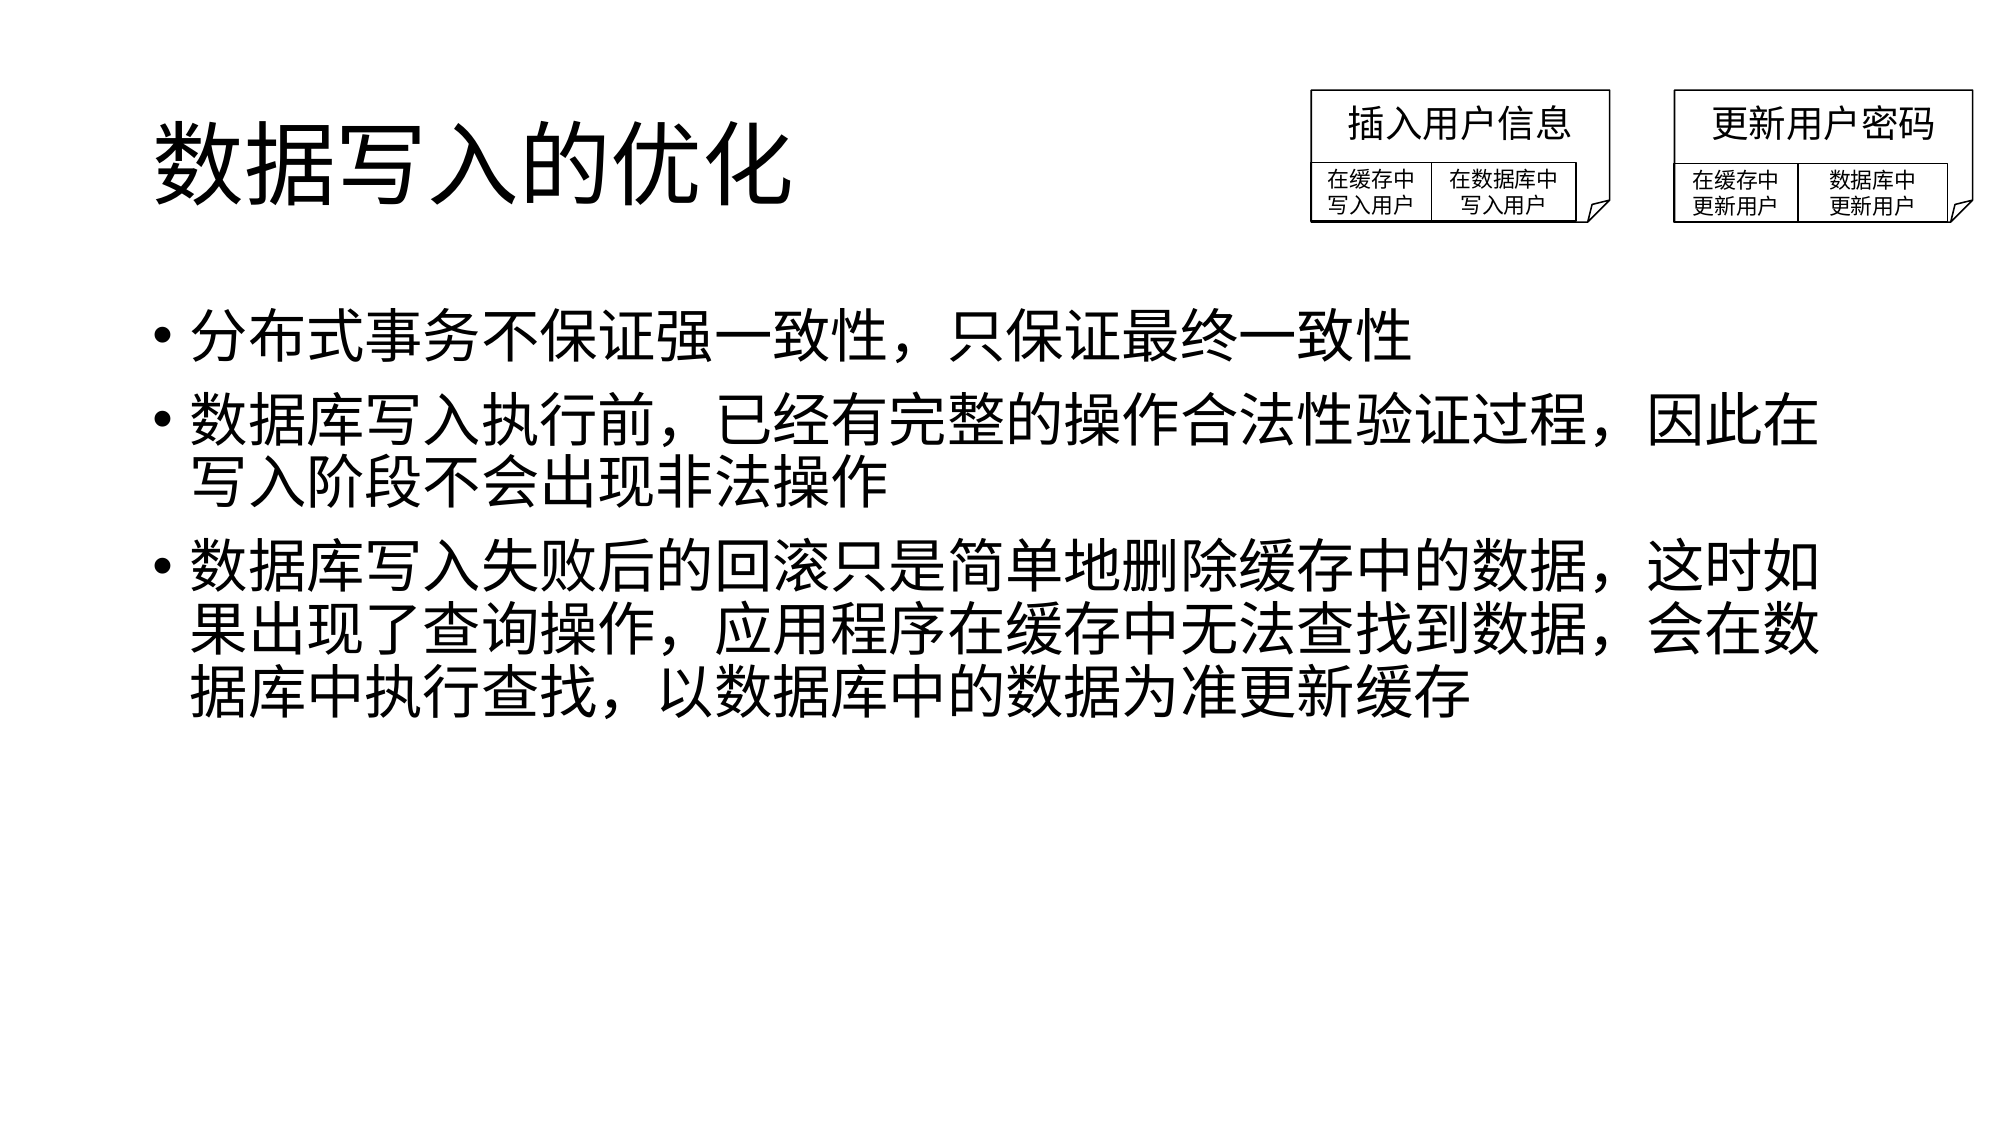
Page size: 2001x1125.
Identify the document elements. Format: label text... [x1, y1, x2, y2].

title 数据写入的优化 [137, 59, 1863, 278]
list 分布式事务不保证强一致性，只保证最终一致性 数据库写入执行前，已经有完整的操作合法性验证过程，因此在写入阶段不会出现非法操作 数据库写入失败后的回滚只是简单地删除缓存中的数据，这时如果出现了查询操作，应用程序在缓存中无法查找到数据，会在数据库中执行查找，以数据库中的数据为准更新缓存 [137, 299, 1863, 1014]
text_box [1673, 90, 1973, 223]
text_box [1311, 90, 1610, 223]
